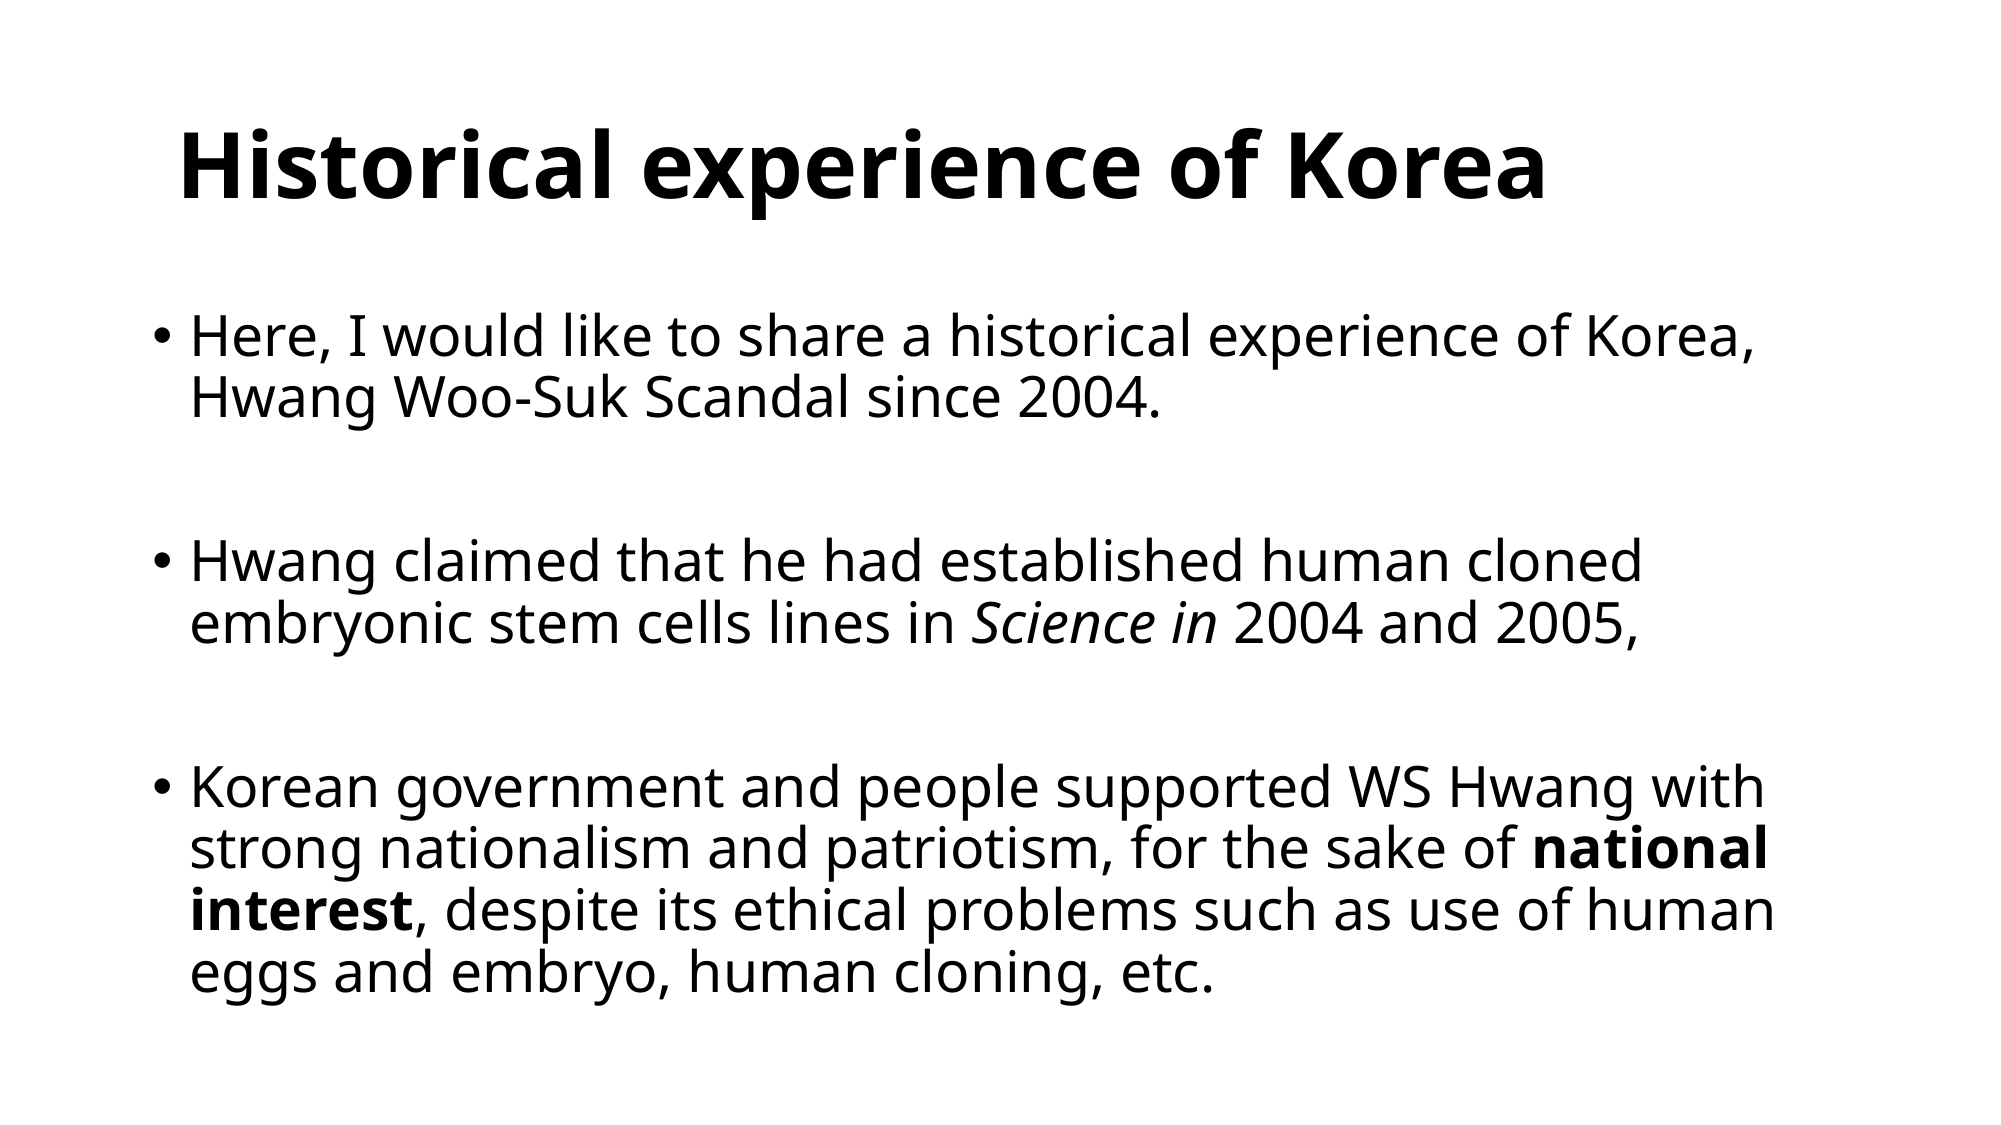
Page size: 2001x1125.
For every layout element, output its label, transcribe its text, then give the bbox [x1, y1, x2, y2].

list Here, I would like to share a historical experience of Korea, Hwang Woo-Suk Scandal since 2004. Hwang claimed that he had established human cloned embryonic stem cells lines in Science in 2004 and 2005, Korean government and people supported WS Hwang with strong nationalism and patriotism, for the sake of national interest, despite its ethical problems such as use of human eggs and embryo, human cloning, etc. [137, 299, 1863, 1014]
title Historical experience of Korea [137, 59, 1863, 278]
